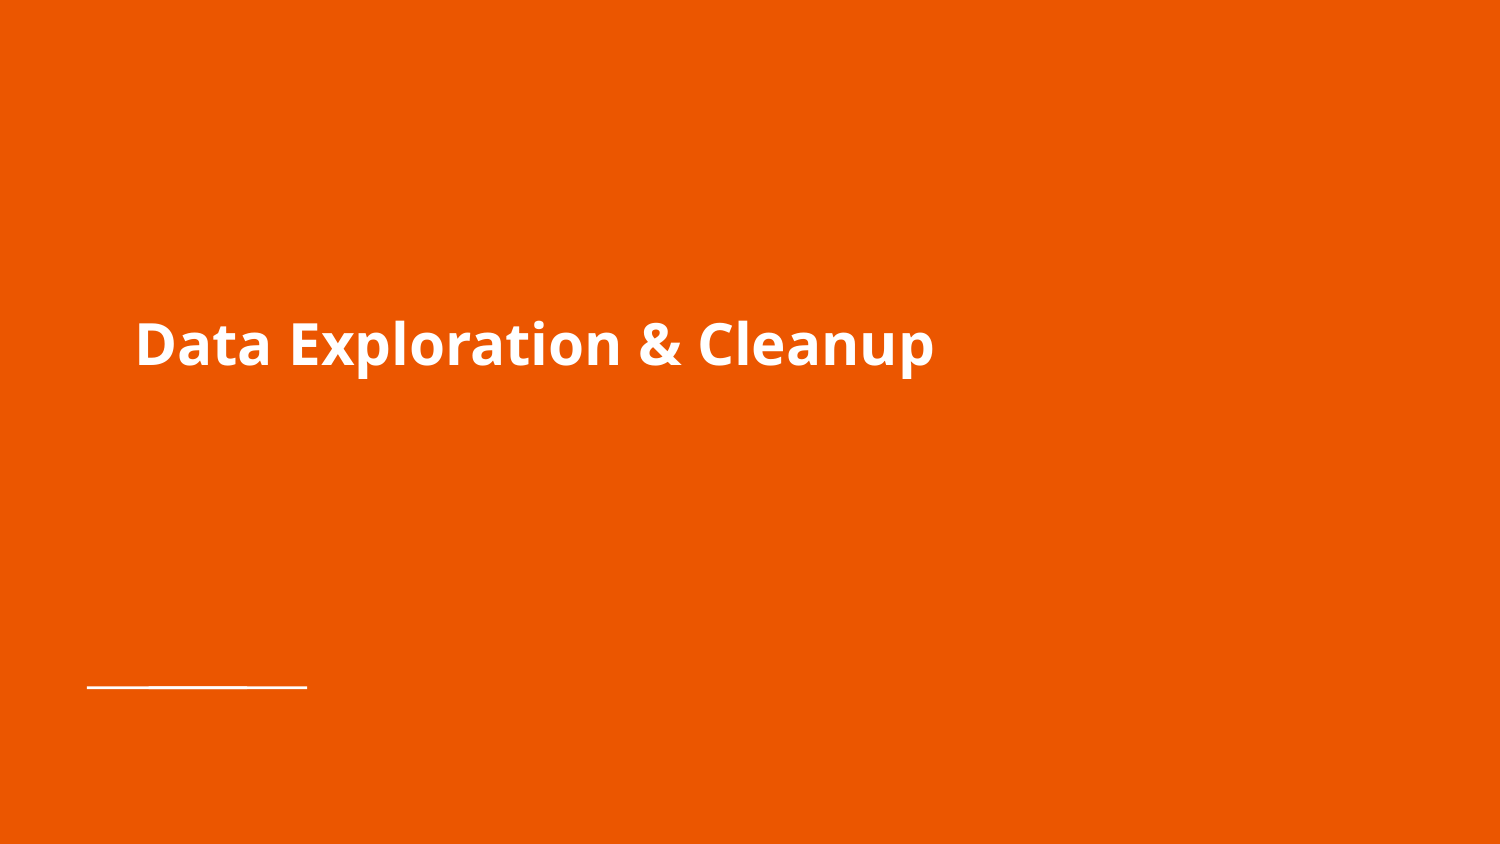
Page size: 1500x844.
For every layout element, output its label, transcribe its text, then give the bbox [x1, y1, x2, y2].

title Data Exploration & Cleanup [119, 141, 1272, 632]
